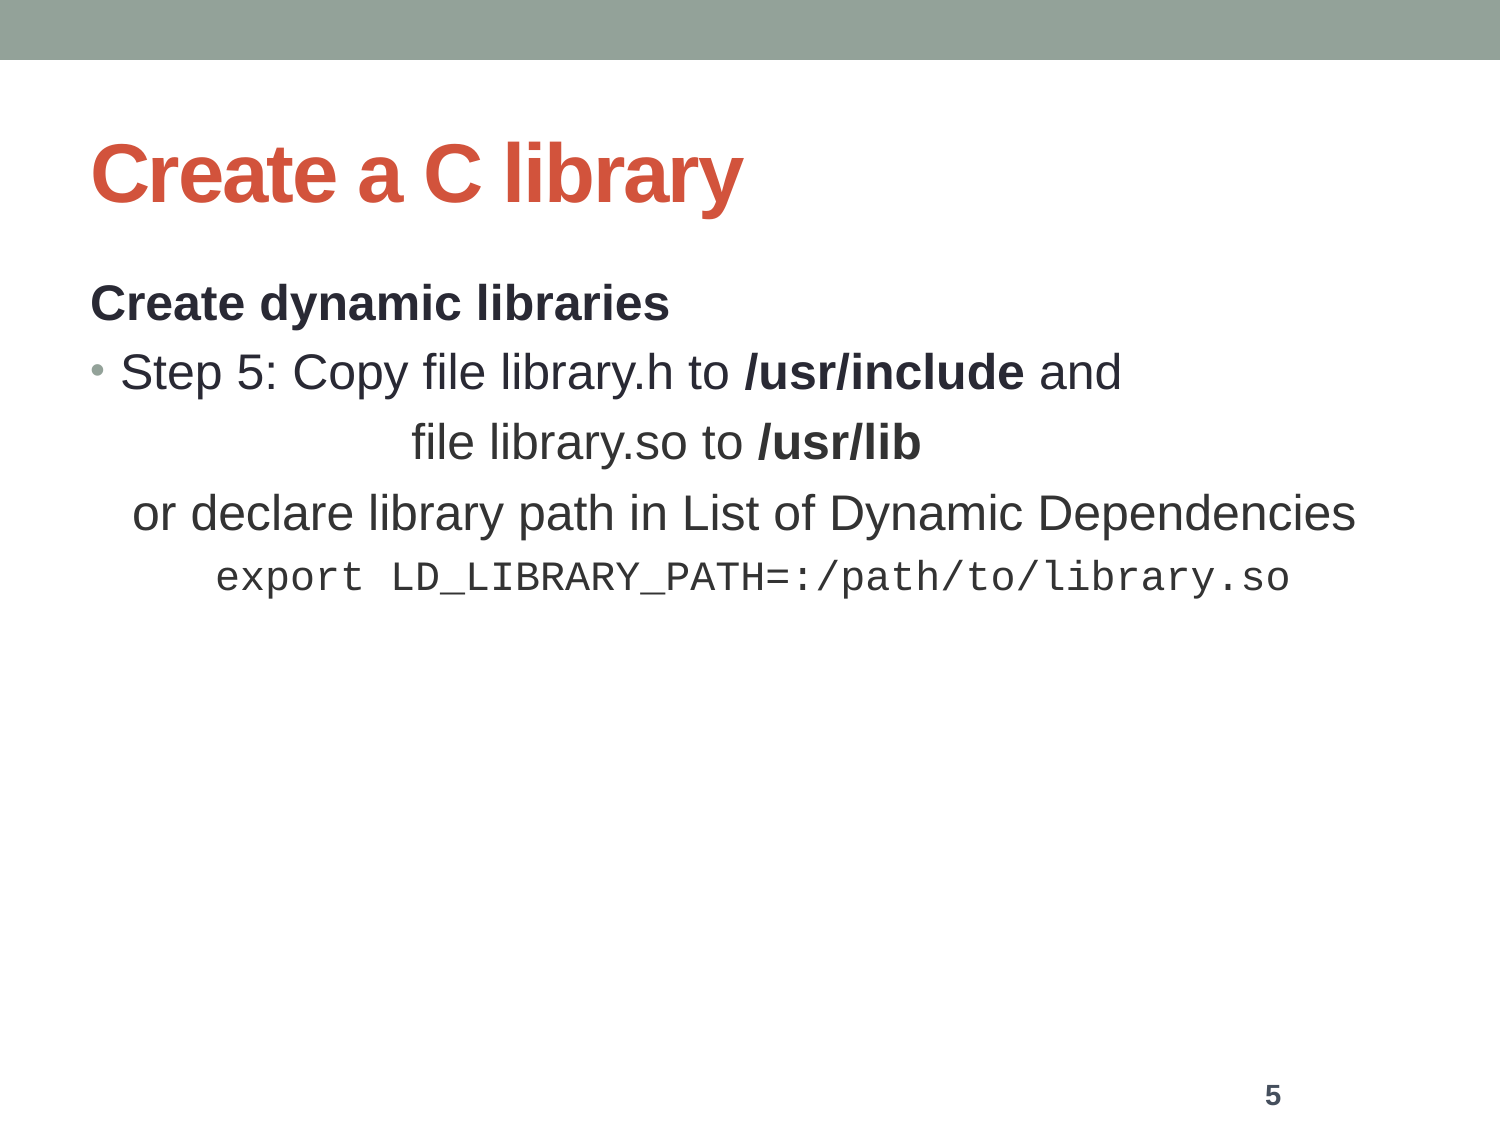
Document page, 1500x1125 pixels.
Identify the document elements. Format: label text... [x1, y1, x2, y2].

title Create a C library [75, 87, 1425, 250]
slide_number 5 [1250, 1066, 1425, 1121]
list Create dynamic libraries Step 5: Copy file library.h to /usr/include and file library.so to /usr/lib or declare library path in List of Dynamic Dependencies export LD_LIBRARY_PATH=:/path/to/library.so [75, 262, 1425, 1063]
